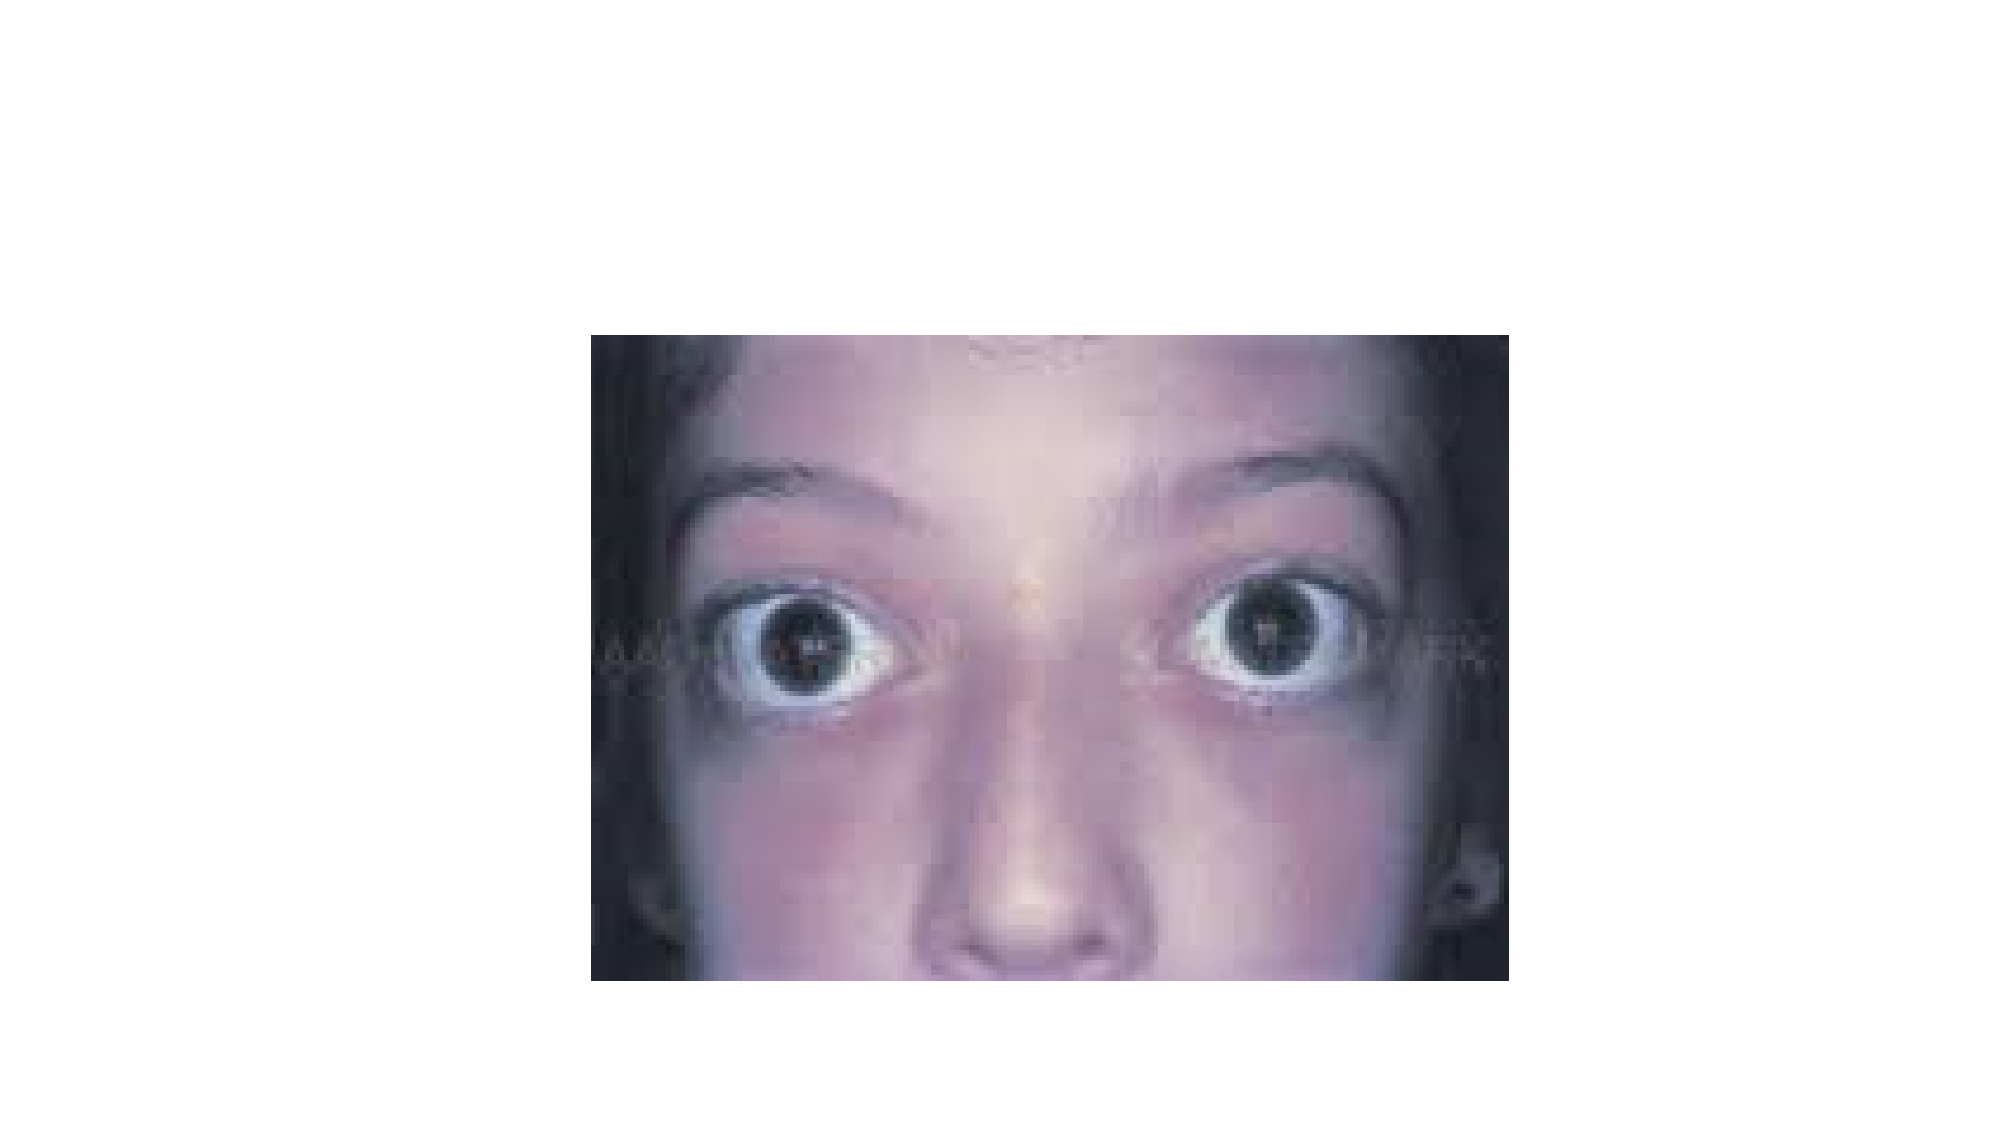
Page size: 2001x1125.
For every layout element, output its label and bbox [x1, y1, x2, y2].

list [590, 335, 1509, 981]
